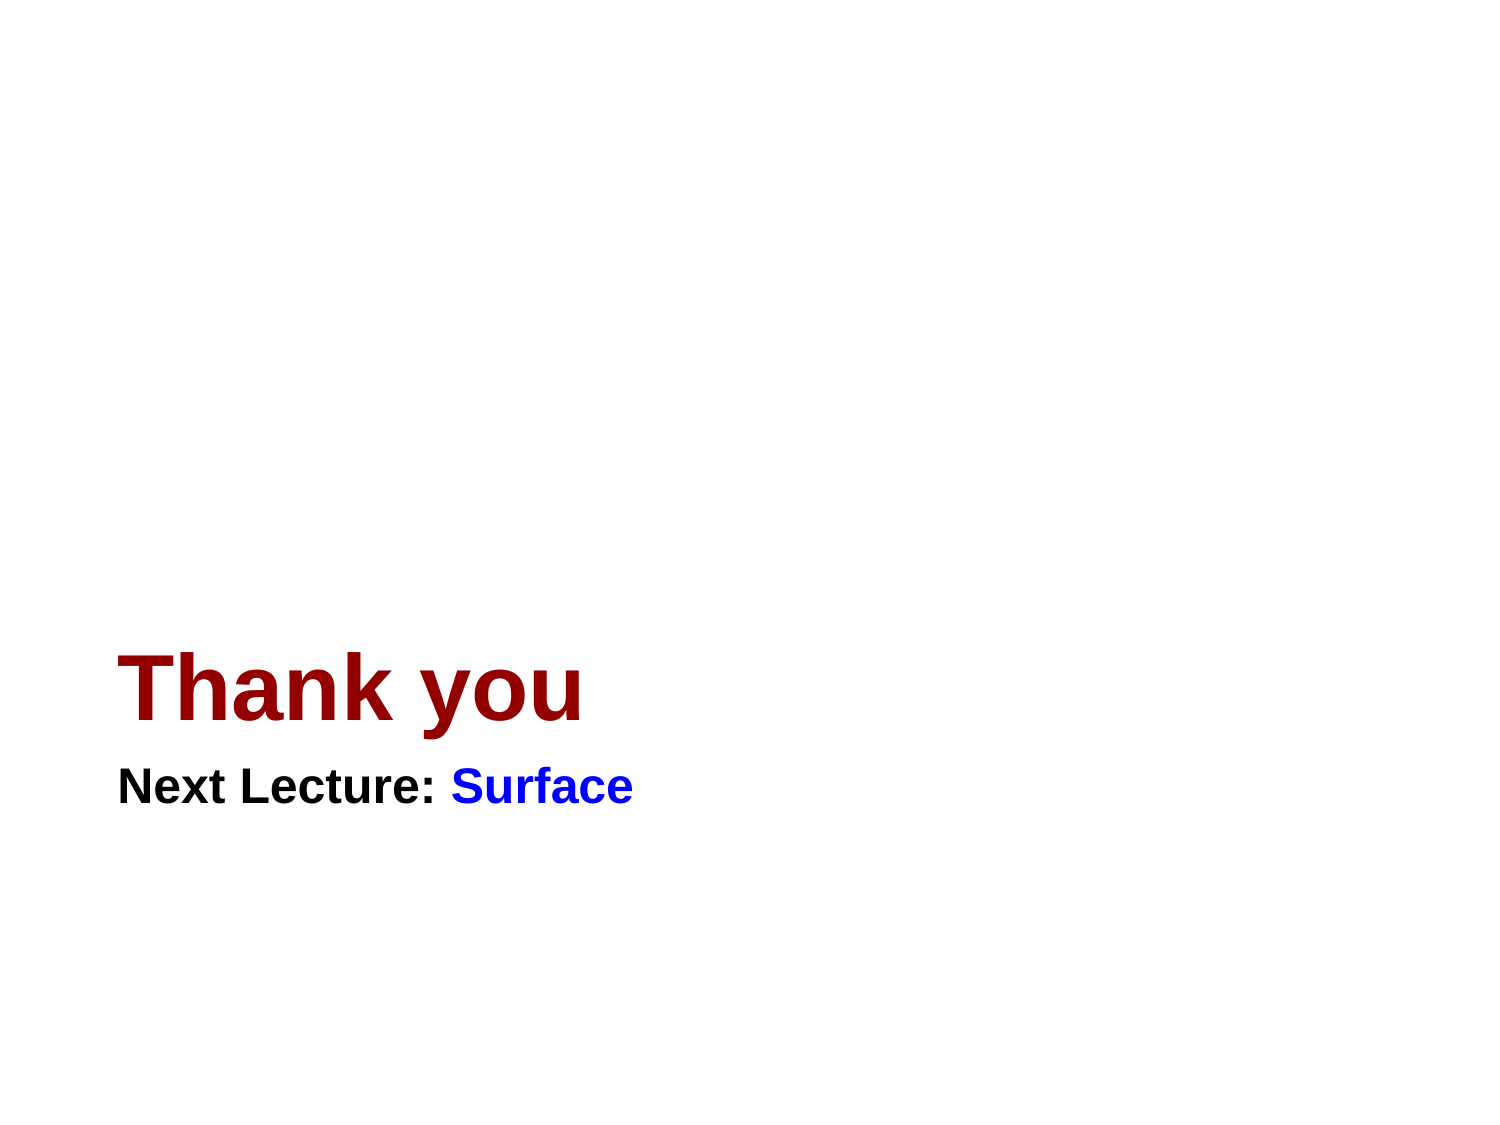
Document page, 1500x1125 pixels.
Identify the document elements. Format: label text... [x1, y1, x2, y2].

title Thank you [102, 280, 1397, 749]
list Next Lecture: Surface [102, 752, 1397, 999]
